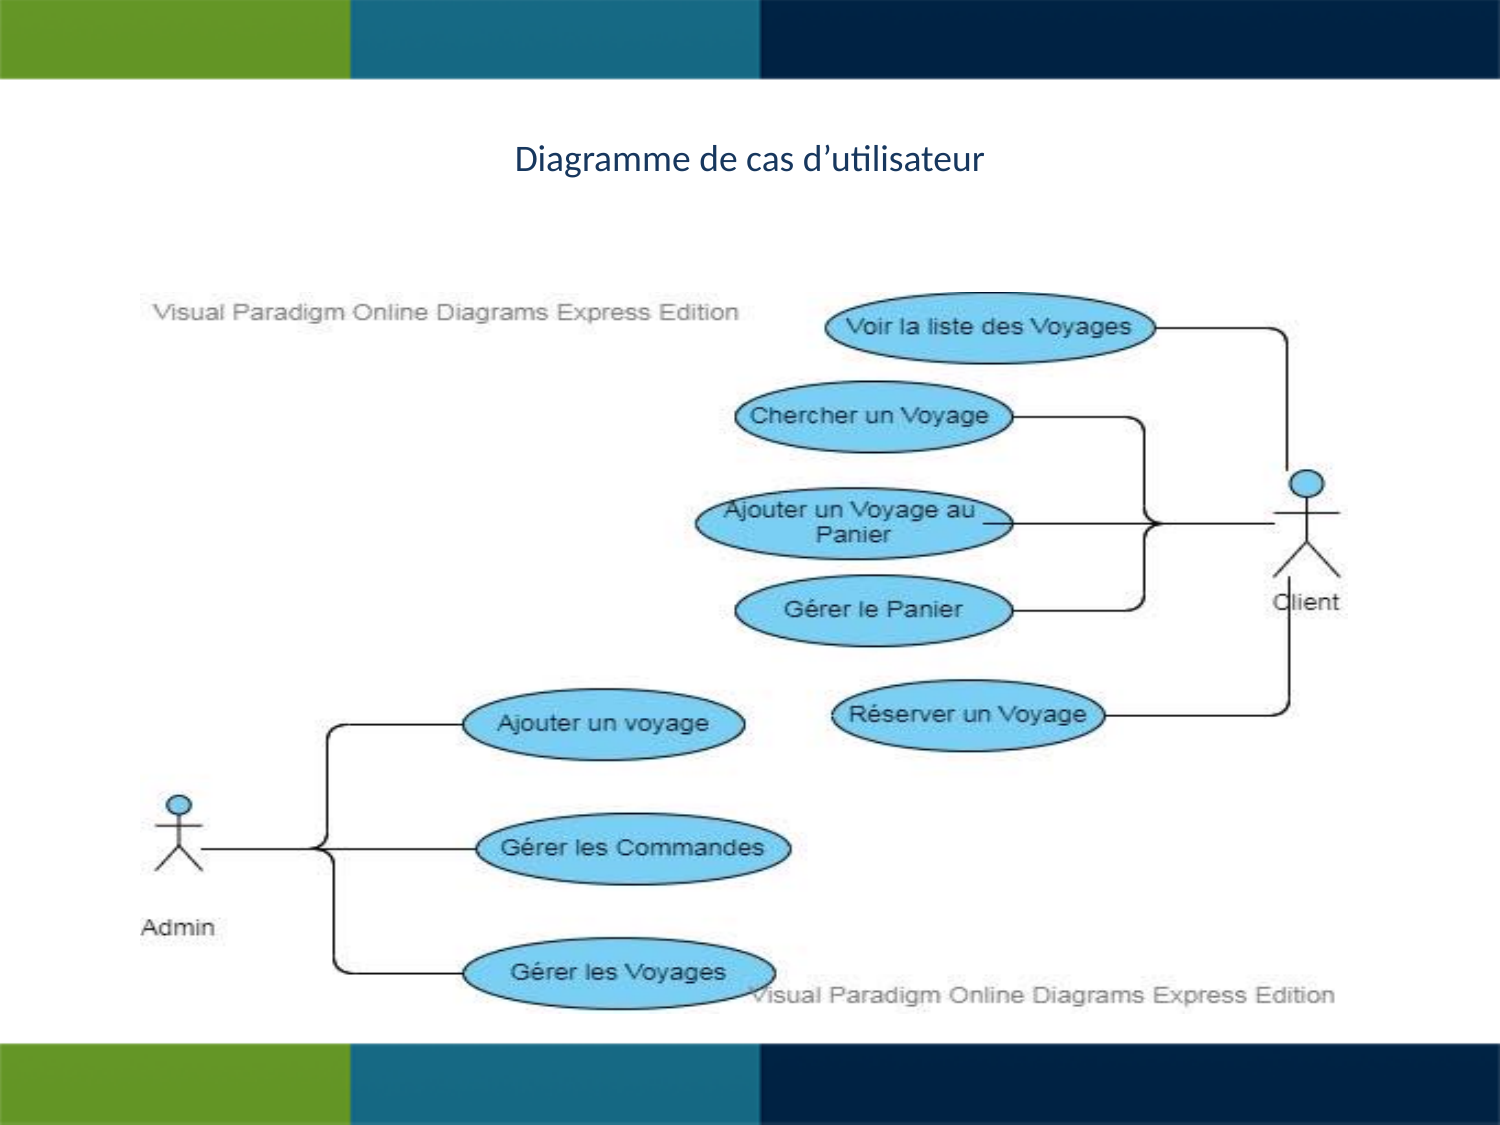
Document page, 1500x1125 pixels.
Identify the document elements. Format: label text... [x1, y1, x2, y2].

title Diagramme de cas d’utilisateur [75, 125, 1425, 233]
footer [512, 1042, 988, 1103]
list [140, 292, 1348, 1014]
picture [0, 0, 1500, 1125]
